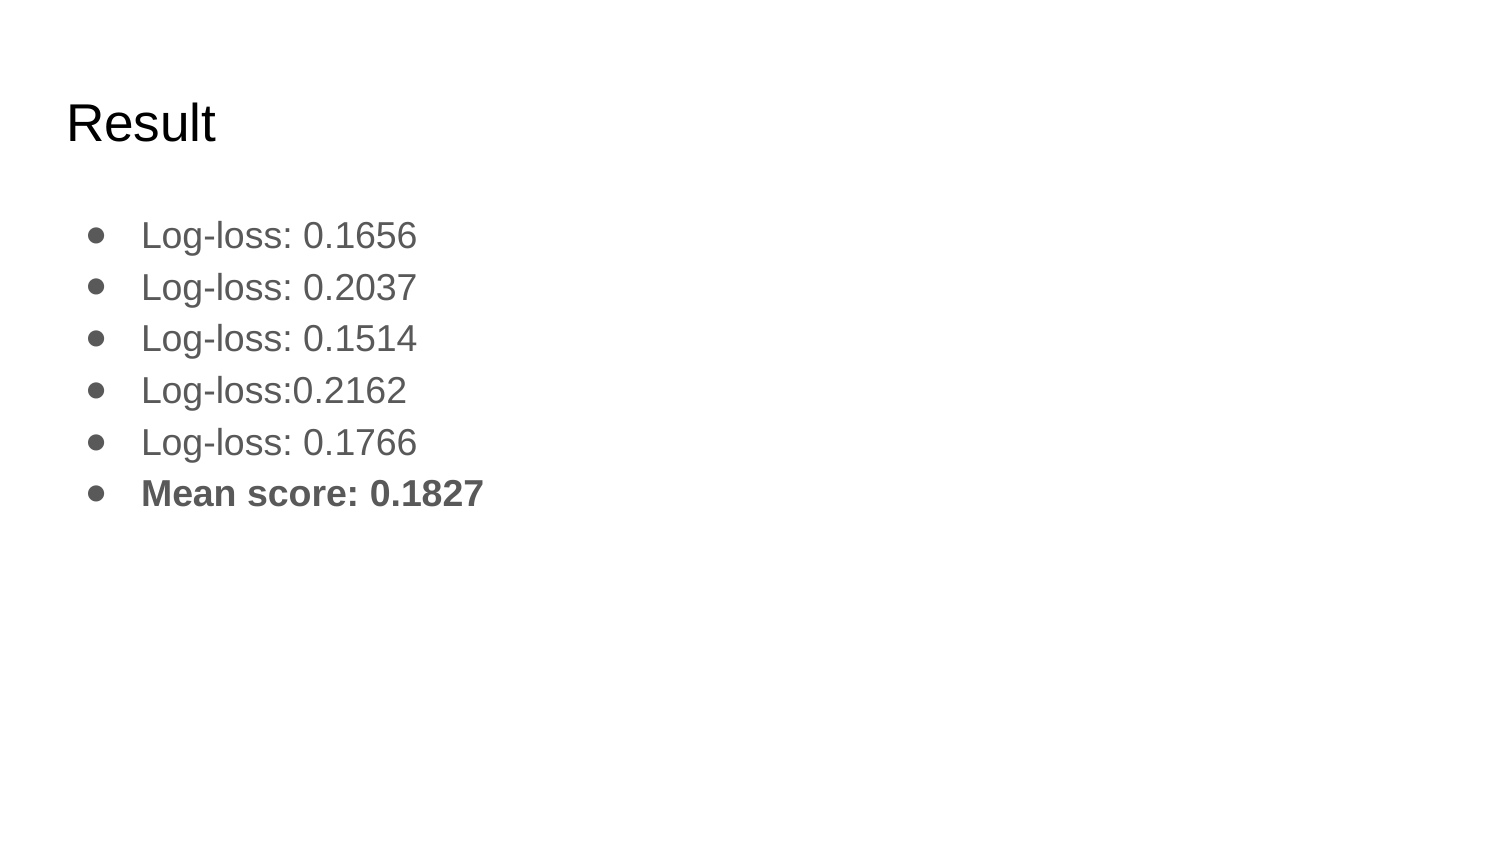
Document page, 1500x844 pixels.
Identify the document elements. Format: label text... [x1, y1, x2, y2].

list Log-loss: 0.1656 Log-loss: 0.2037 Log-loss: 0.1514 Log-loss:0.2162 Log-loss: 0.1766 Mean score: 0.1827 [51, 189, 1449, 750]
title Result [51, 72, 1449, 167]
